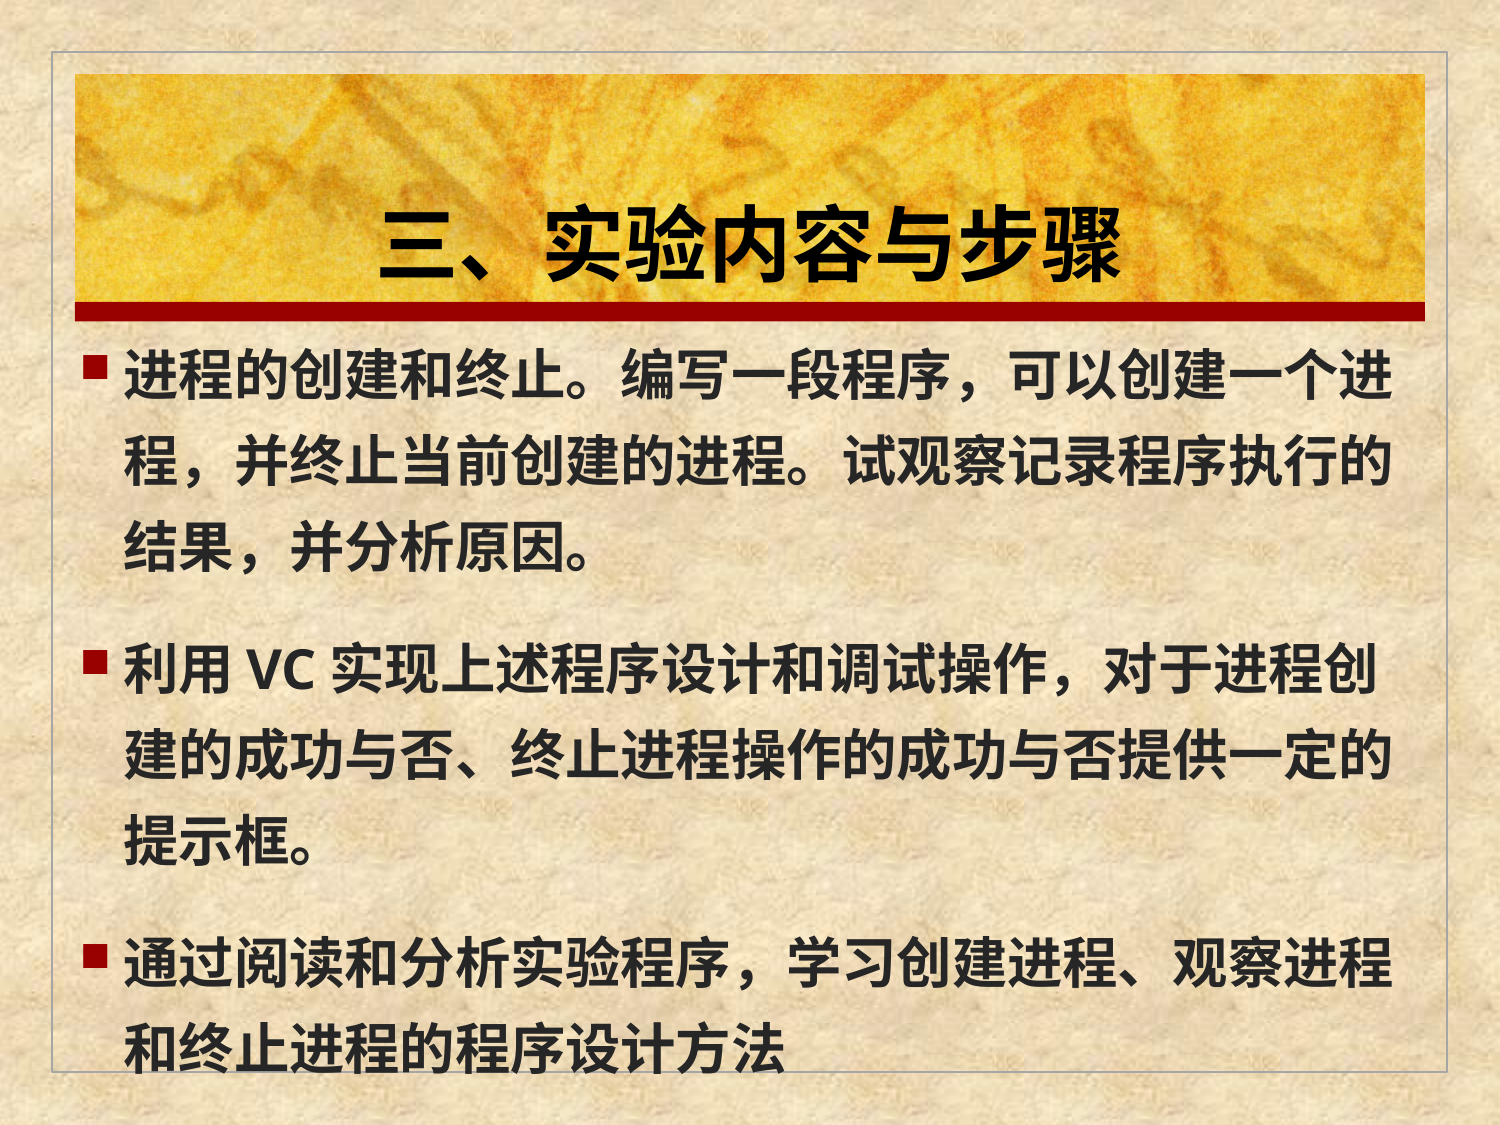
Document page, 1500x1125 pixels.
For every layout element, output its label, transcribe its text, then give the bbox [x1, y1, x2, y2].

list 进程的创建和终止。编写一段程序，可以创建一个进程，并终止当前创建的进程。试观察记录程序执行的结果，并分析原因。 利用VC实现上述程序设计和调试操作，对于进程创建的成功与否、终止进程操作的成功与否提供一定的提示框。 通过阅读和分析实验程序，学习创建进程、观察进程和终止进程的程序设计方法 [64, 312, 1435, 1094]
picture [0, 0, 1500, 1125]
title 三、实验内容与步骤 [108, 74, 1392, 292]
